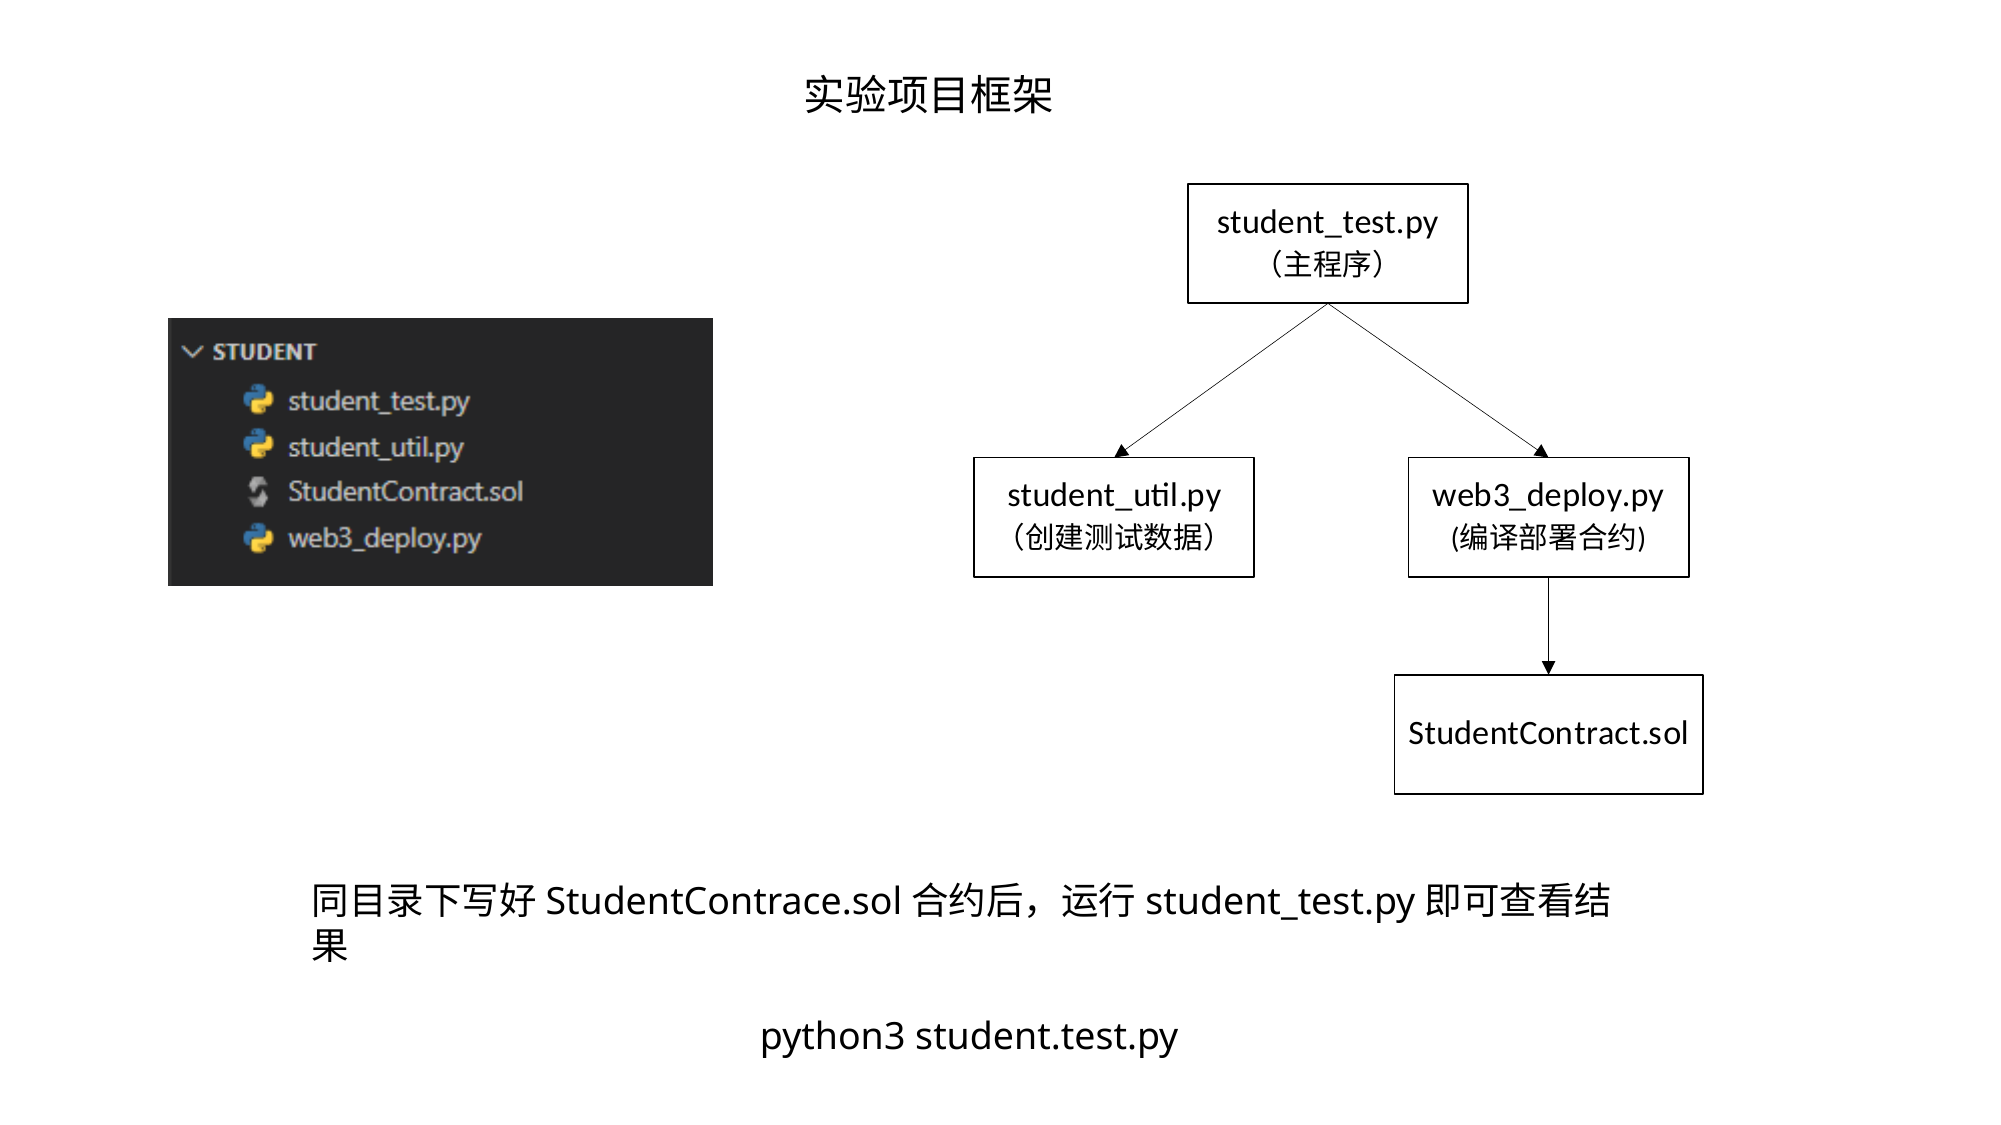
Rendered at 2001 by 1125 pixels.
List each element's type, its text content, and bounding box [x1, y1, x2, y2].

text_box 同目录下写好StudentContrace.sol合约后，运行student_test.py即可查看结果 python3 student.test.py [296, 869, 1643, 1065]
picture [167, 318, 713, 586]
text_box 实验项目框架 [789, 61, 1070, 127]
picture [969, 179, 1709, 797]
